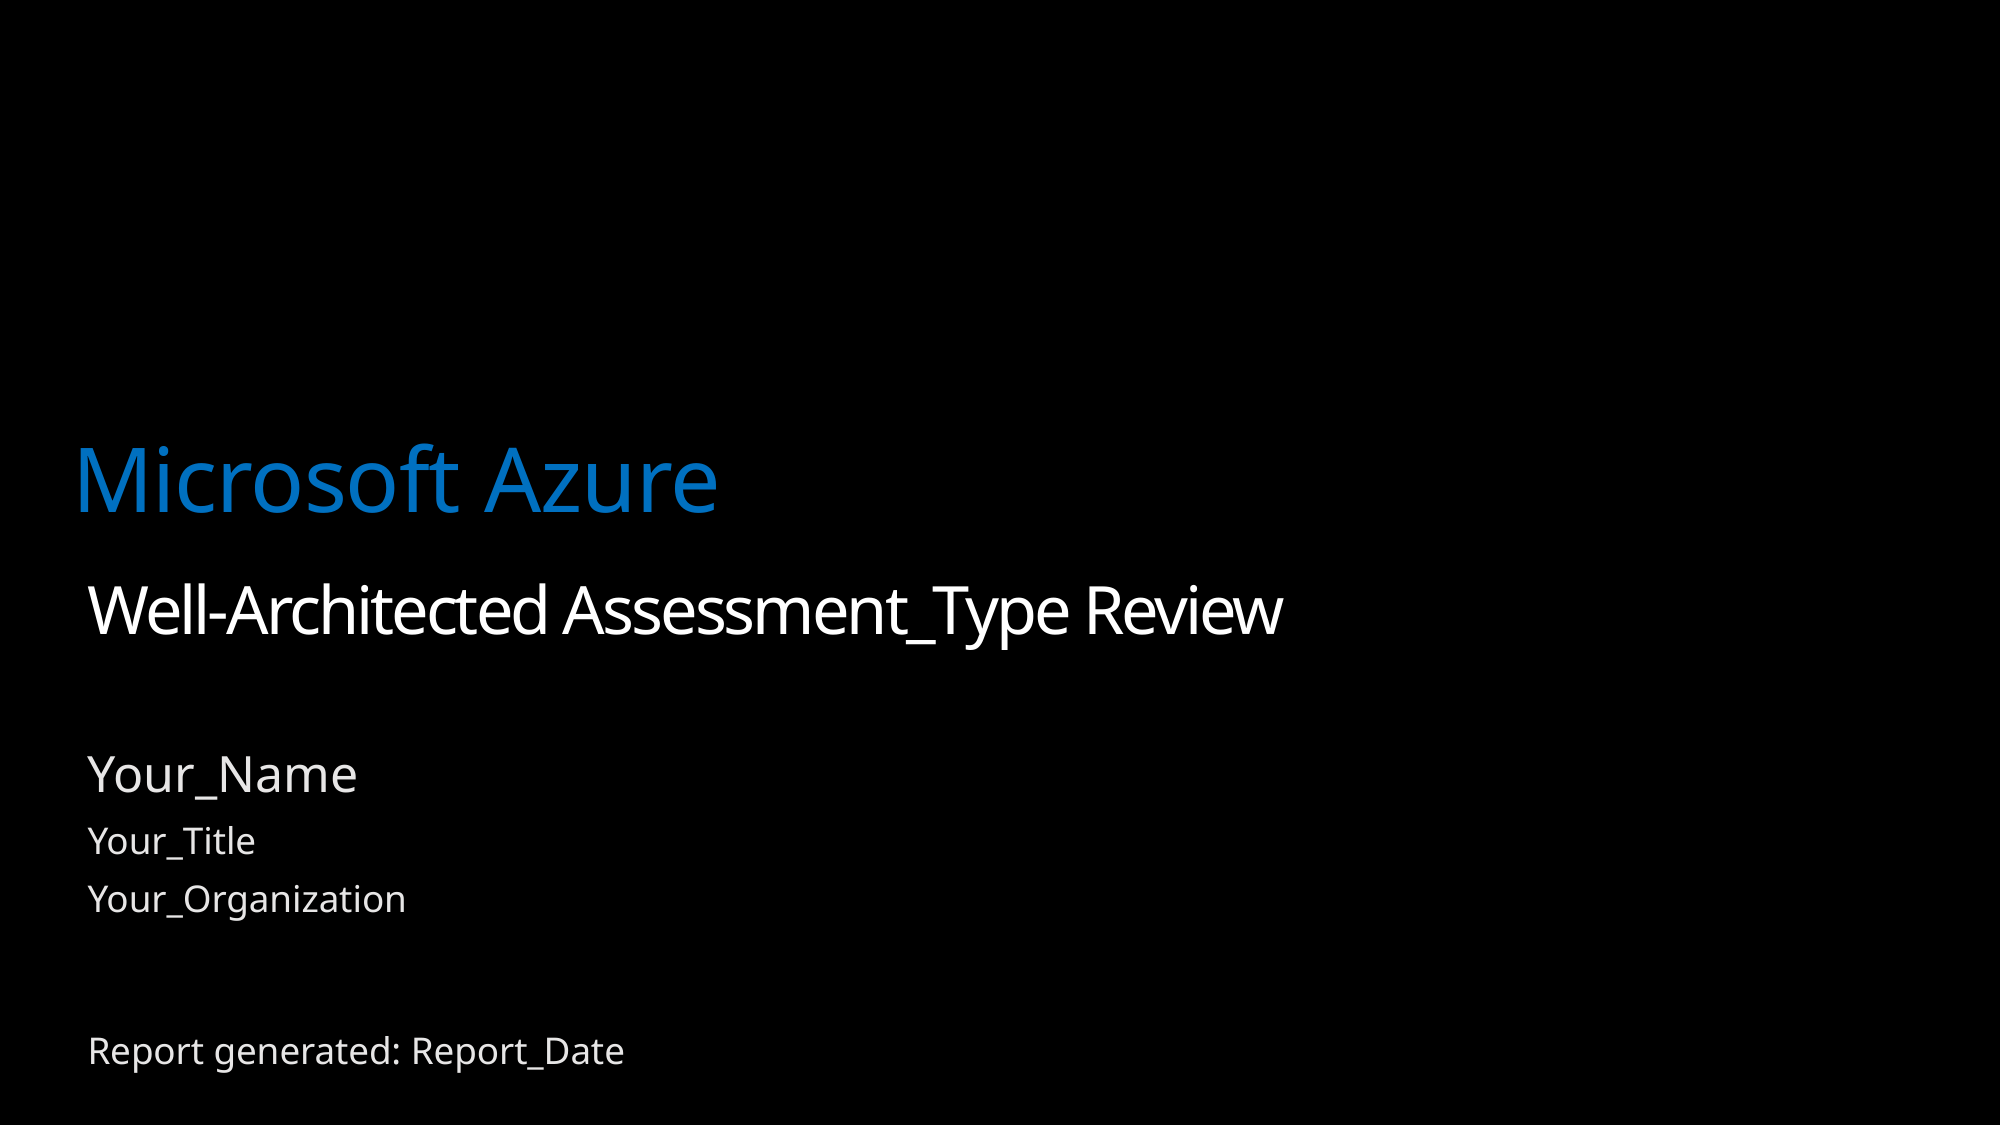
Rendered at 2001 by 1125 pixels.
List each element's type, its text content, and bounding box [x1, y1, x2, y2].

title Microsoft Azure [72, 401, 1947, 563]
text_box Report generated: Report_Date [72, 1025, 1648, 1089]
text_box Well-Architected Assessment_Type Review [72, 563, 1447, 656]
list Your_Name [72, 741, 1648, 816]
text_box Your_Organization [72, 873, 1648, 932]
text_box Your_Title [72, 816, 1648, 873]
